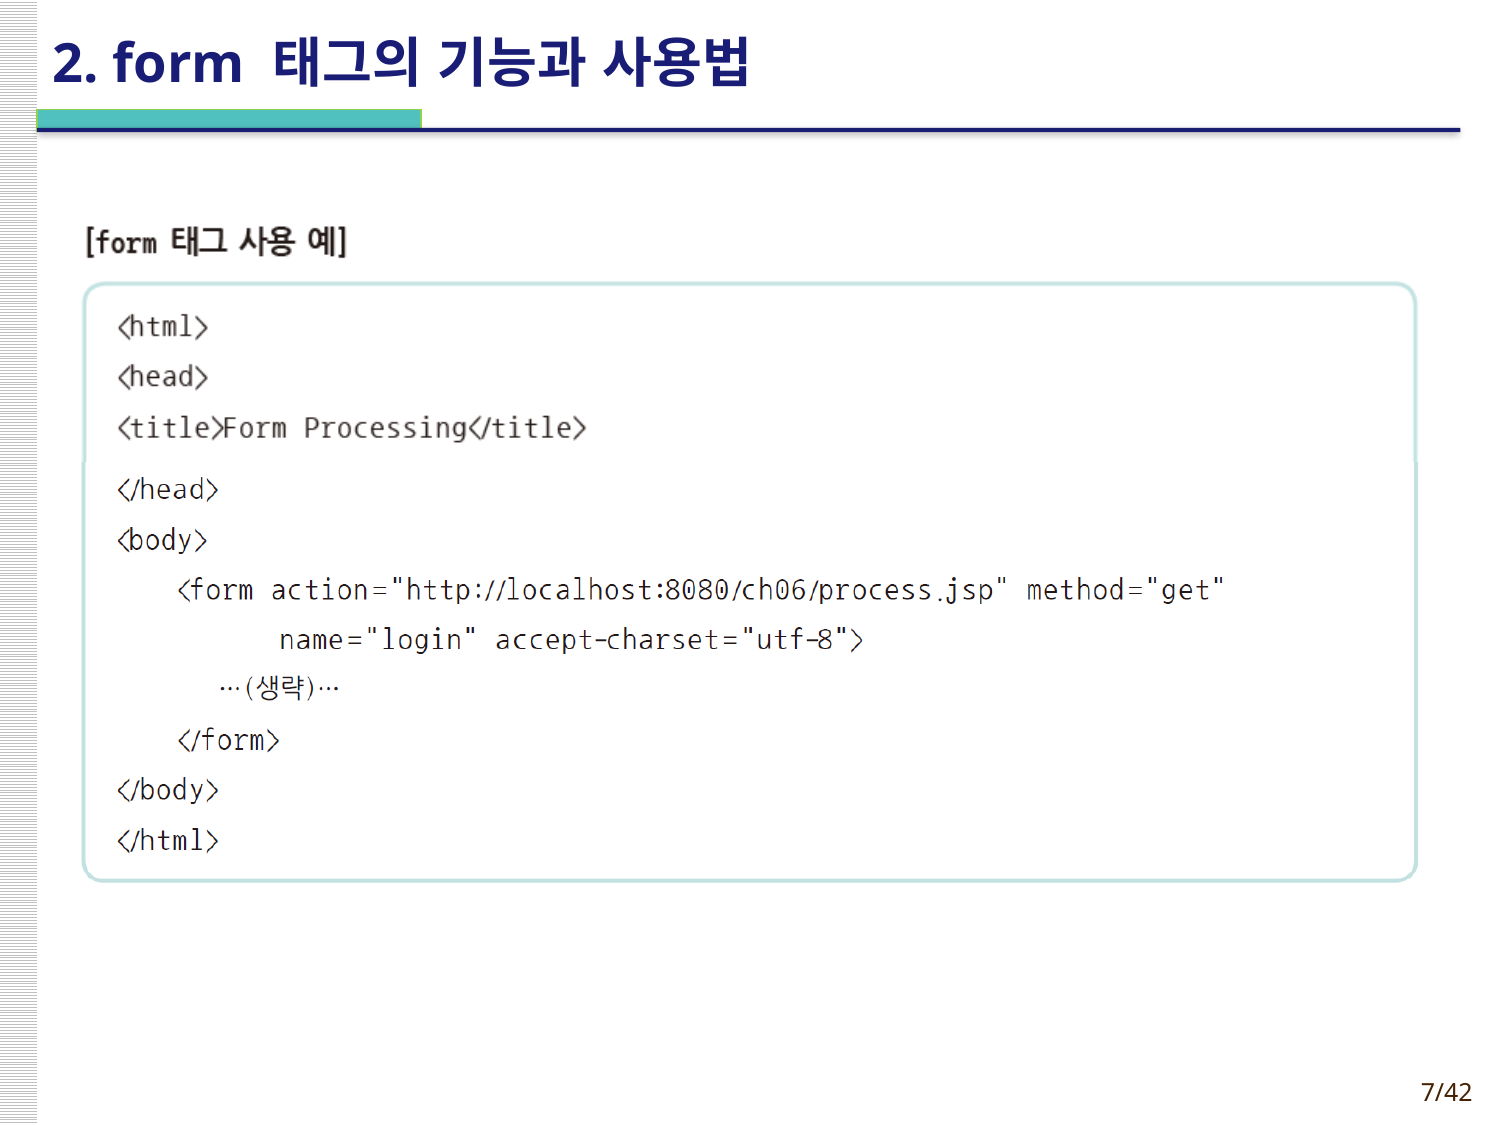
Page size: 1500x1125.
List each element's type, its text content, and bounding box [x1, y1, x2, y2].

title 2. form 태그의 기능과 사용법 [37, 13, 1278, 109]
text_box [64, 219, 1426, 897]
